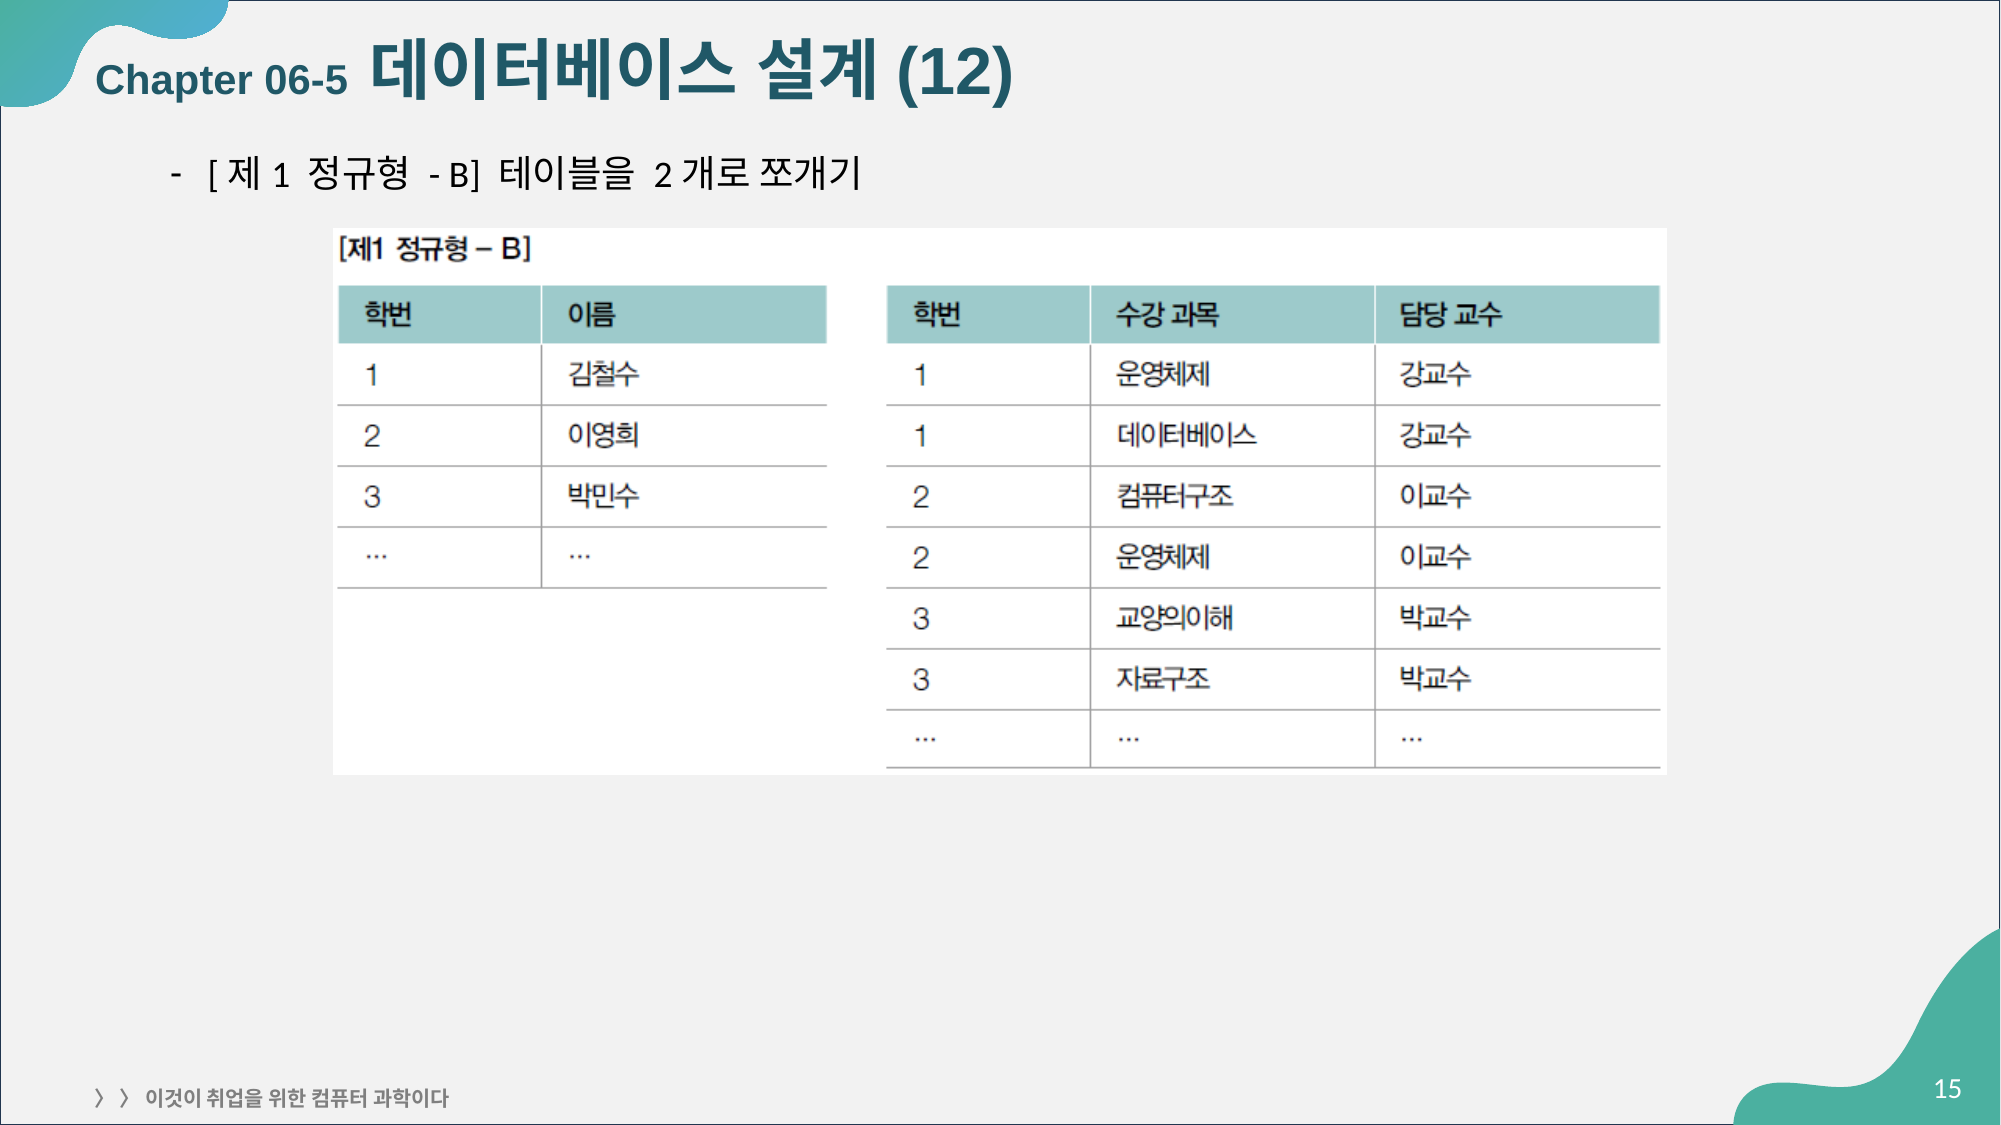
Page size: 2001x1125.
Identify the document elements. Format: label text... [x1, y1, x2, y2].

picture [333, 227, 1667, 776]
footer 〉 〉 이것이 취업을 위한 컴퓨터 과학이다 [79, 1078, 755, 1114]
title Chapter 06-5 데이터베이스 설계(12) [79, 17, 1931, 128]
list [제1 정규형 - B] 테이블을 2개로 쪼개기 [79, 133, 1931, 1035]
slide_number ‹#› [1917, 1061, 1984, 1122]
